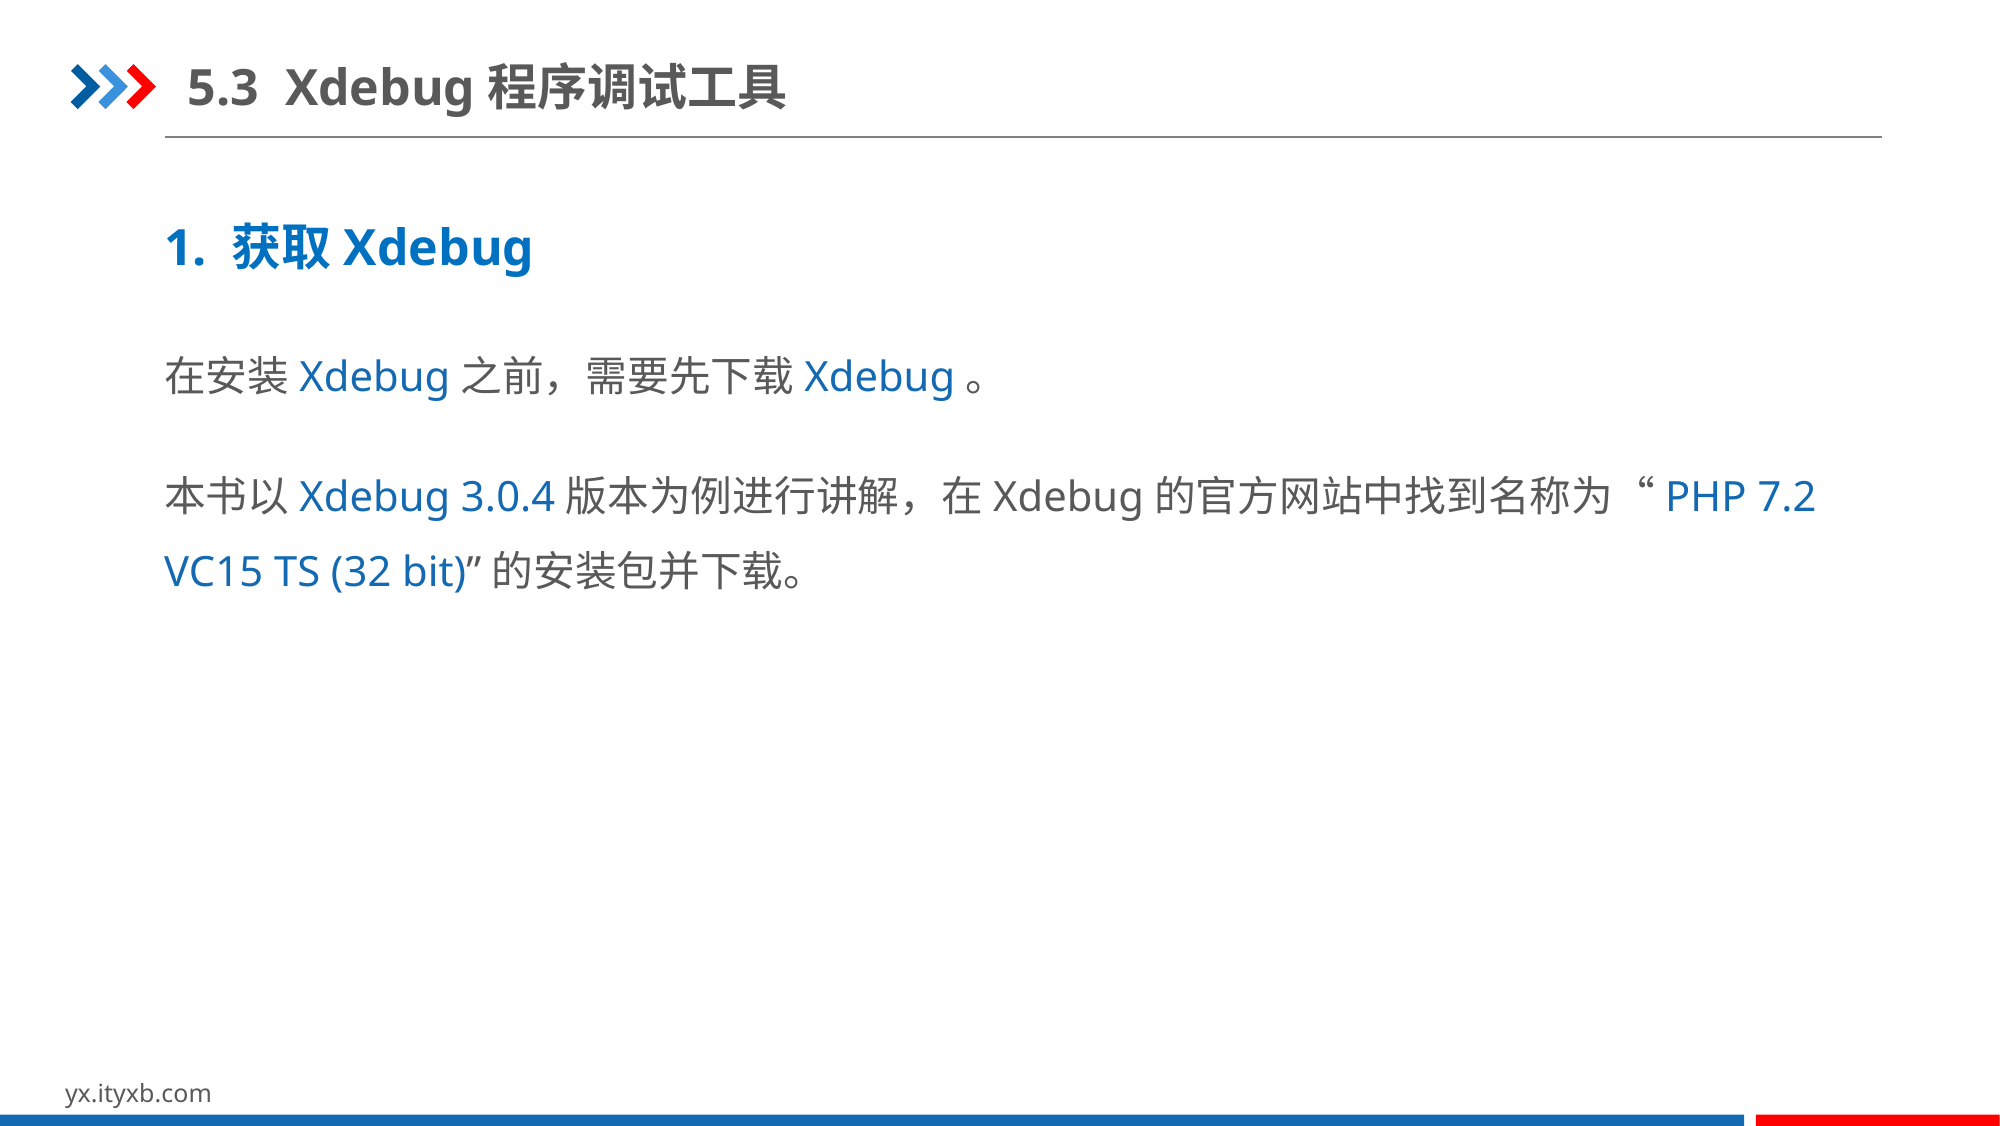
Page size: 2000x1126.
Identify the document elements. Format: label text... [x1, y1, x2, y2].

text_box 5.3 Xdebug程序调试工具 [187, 43, 827, 127]
text_box 在安装Xdebug之前，需要先下载Xdebug。 本书以Xdebug 3.0.4版本为例进行讲解，在Xdebug的官方网站中找到名称为“PHP 7.2 VC15 TS (32 bit)”的安装包并下载。 [149, 317, 1933, 603]
text_box 1. 获取Xdebug [149, 208, 806, 283]
